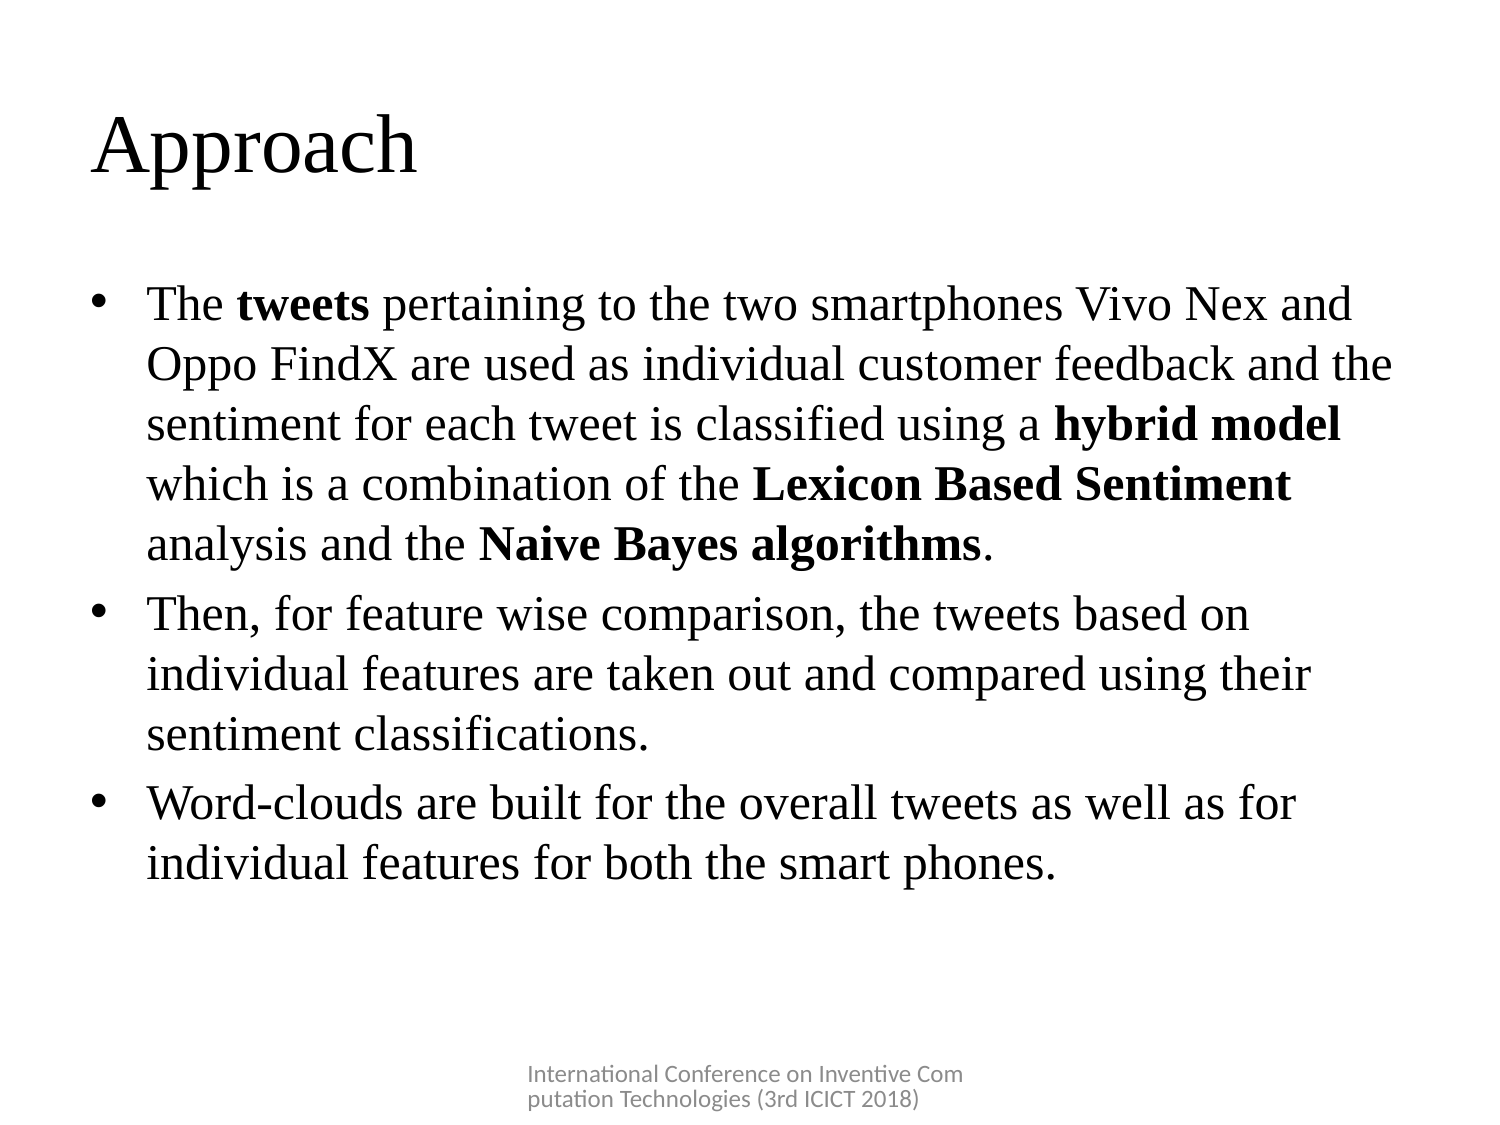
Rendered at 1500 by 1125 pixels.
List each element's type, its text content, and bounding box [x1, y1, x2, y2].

list The tweets pertaining to the two smartphones Vivo Nex and Oppo FindX are used as individual customer feedback and the sentiment for each tweet is classified using a hybrid model which is a combination of the Lexicon Based Sentiment analysis and the Naive Bayes algorithms. Then, for feature wise comparison, the tweets based on individual features are taken out and compared using their sentiment classifications. Word-clouds are built for the overall tweets as well as for individual features for both the smart phones. [75, 262, 1425, 1005]
title Approach [75, 45, 1425, 233]
footer International Conference on Inventive Computation Technologies (3rd ICICT 2018) [512, 1042, 988, 1103]
